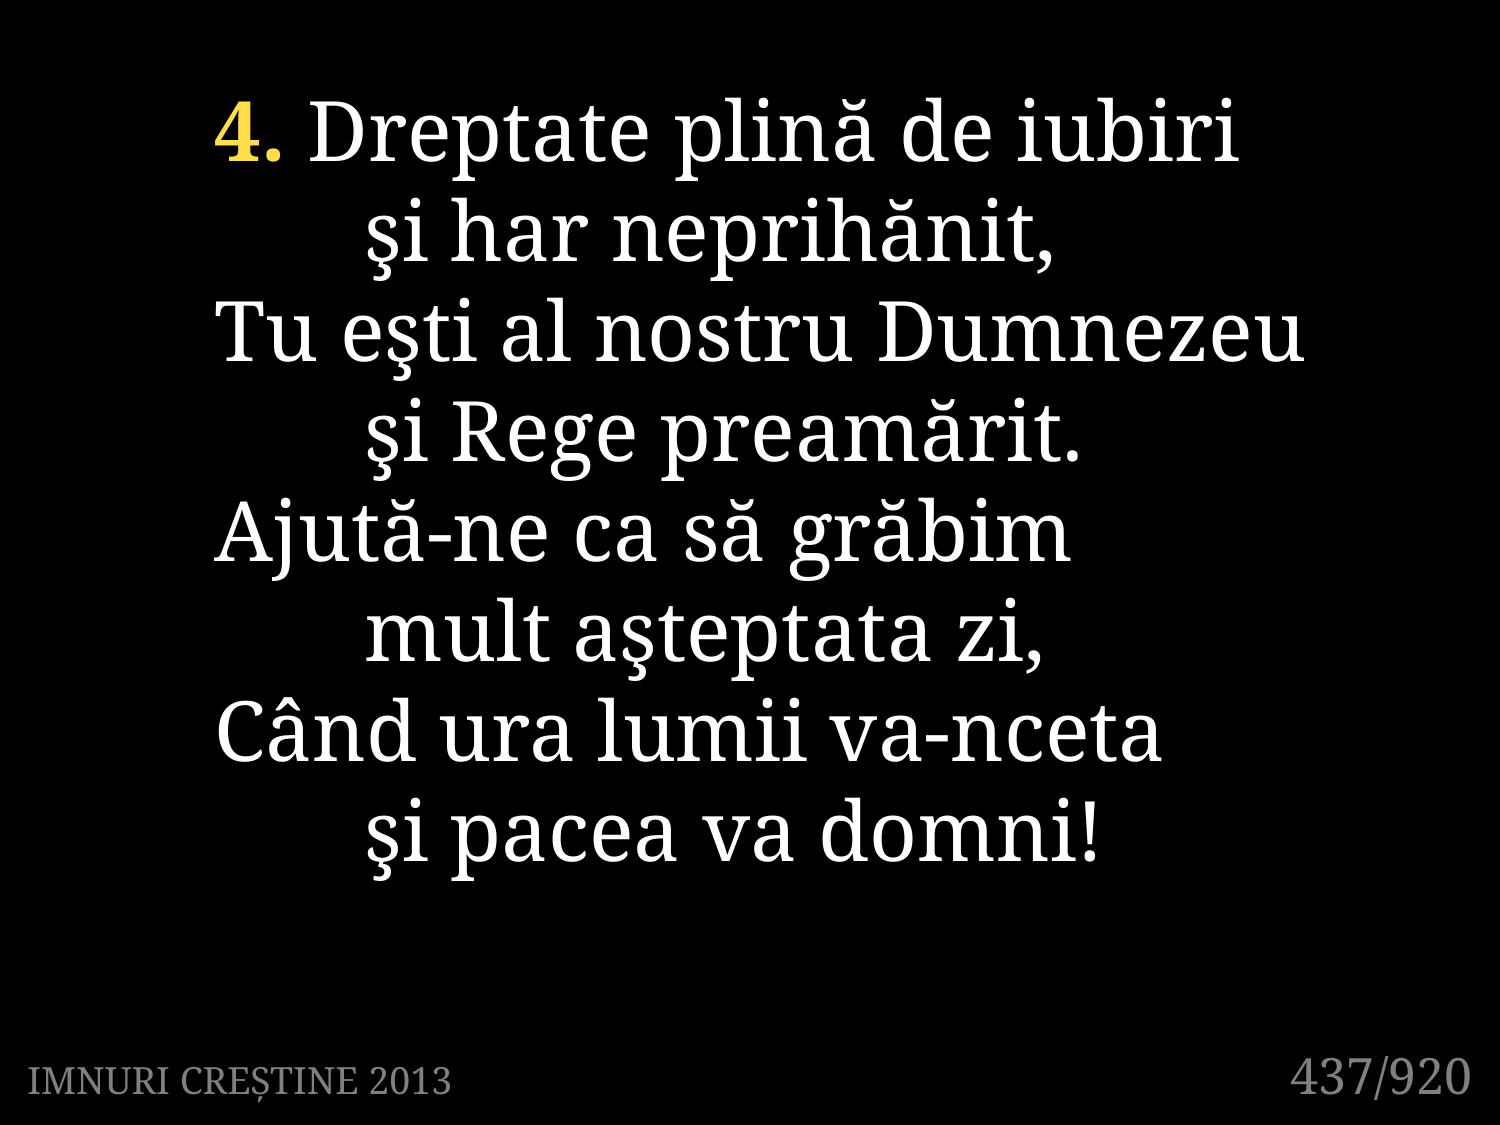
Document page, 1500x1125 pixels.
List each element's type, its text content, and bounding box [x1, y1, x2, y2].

text_box IMNURI CREȘTINE 2013 [12, 1049, 637, 1110]
text_box 437/920 [637, 1037, 1488, 1113]
text_box 4. Dreptate plină de iubiri şi har neprihănit, Tu eşti al nostru Dumnezeu şi Rege preamărit. Ajută-ne ca să grăbim mult aşteptata zi, Când ura lumii va-nceta şi pacea va domni! [200, 70, 1500, 886]
